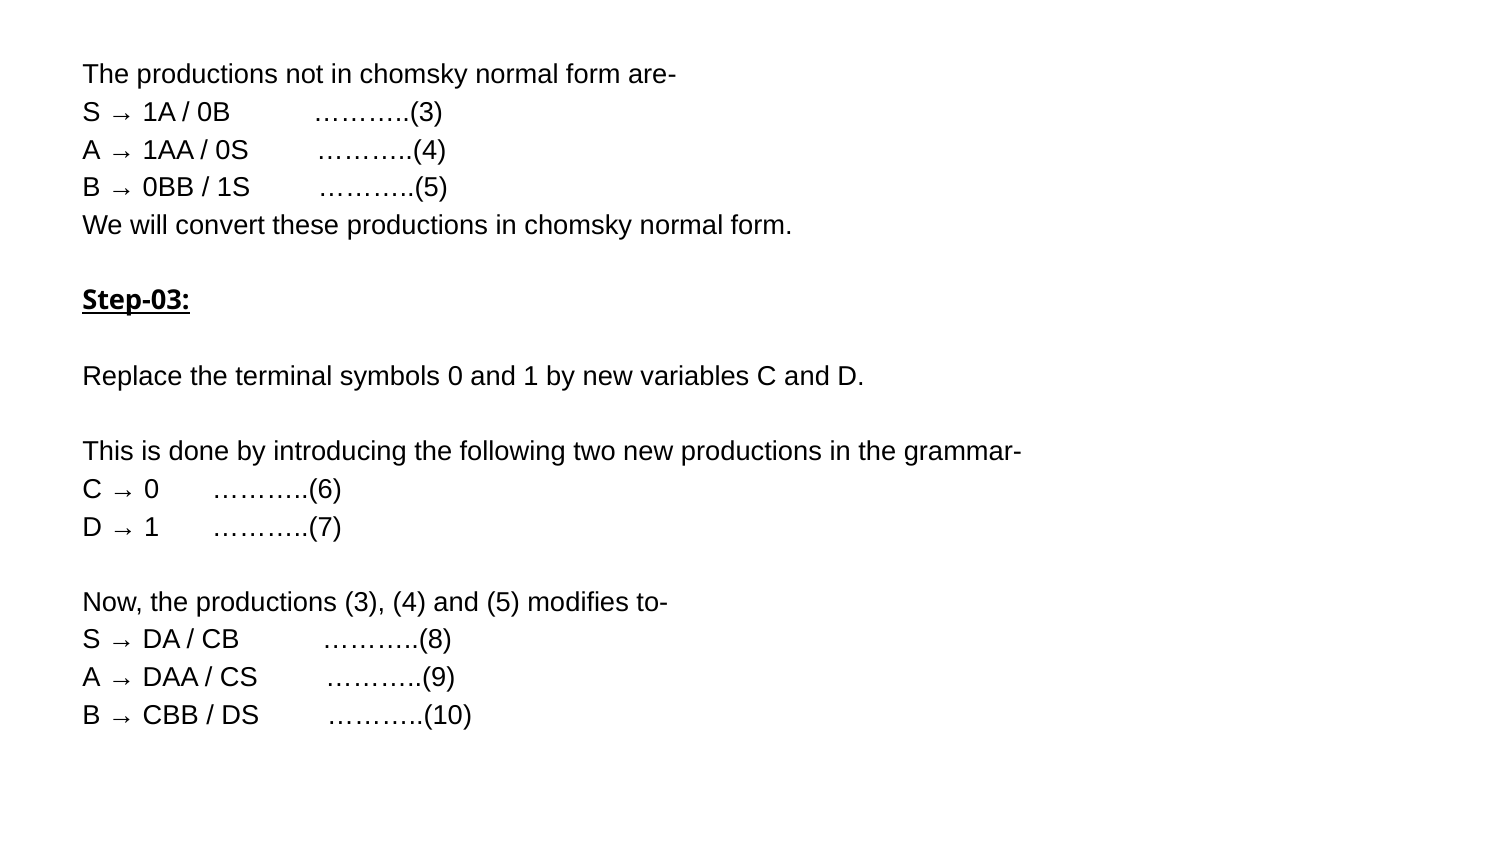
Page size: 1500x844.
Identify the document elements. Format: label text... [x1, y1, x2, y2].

list The productions not in chomsky normal form are- S → 1A / 0B ………..(3) A → 1AA / 0S ………..(4) B → 0BB / 1S ………..(5) We will convert these productions in chomsky normal form. Step-03: Replace the terminal symbols 0 and 1 by new variables C and D. This is done by introducing the following two new productions in the grammar- C → 0 ………..(6) D → 1 ………..(7) Now, the productions (3), (4) and (5) modifies to- S → DA / CB ………..(8) A → DAA / CS ………..(9) B → CBB / DS ………..(10) [51, 36, 1449, 750]
